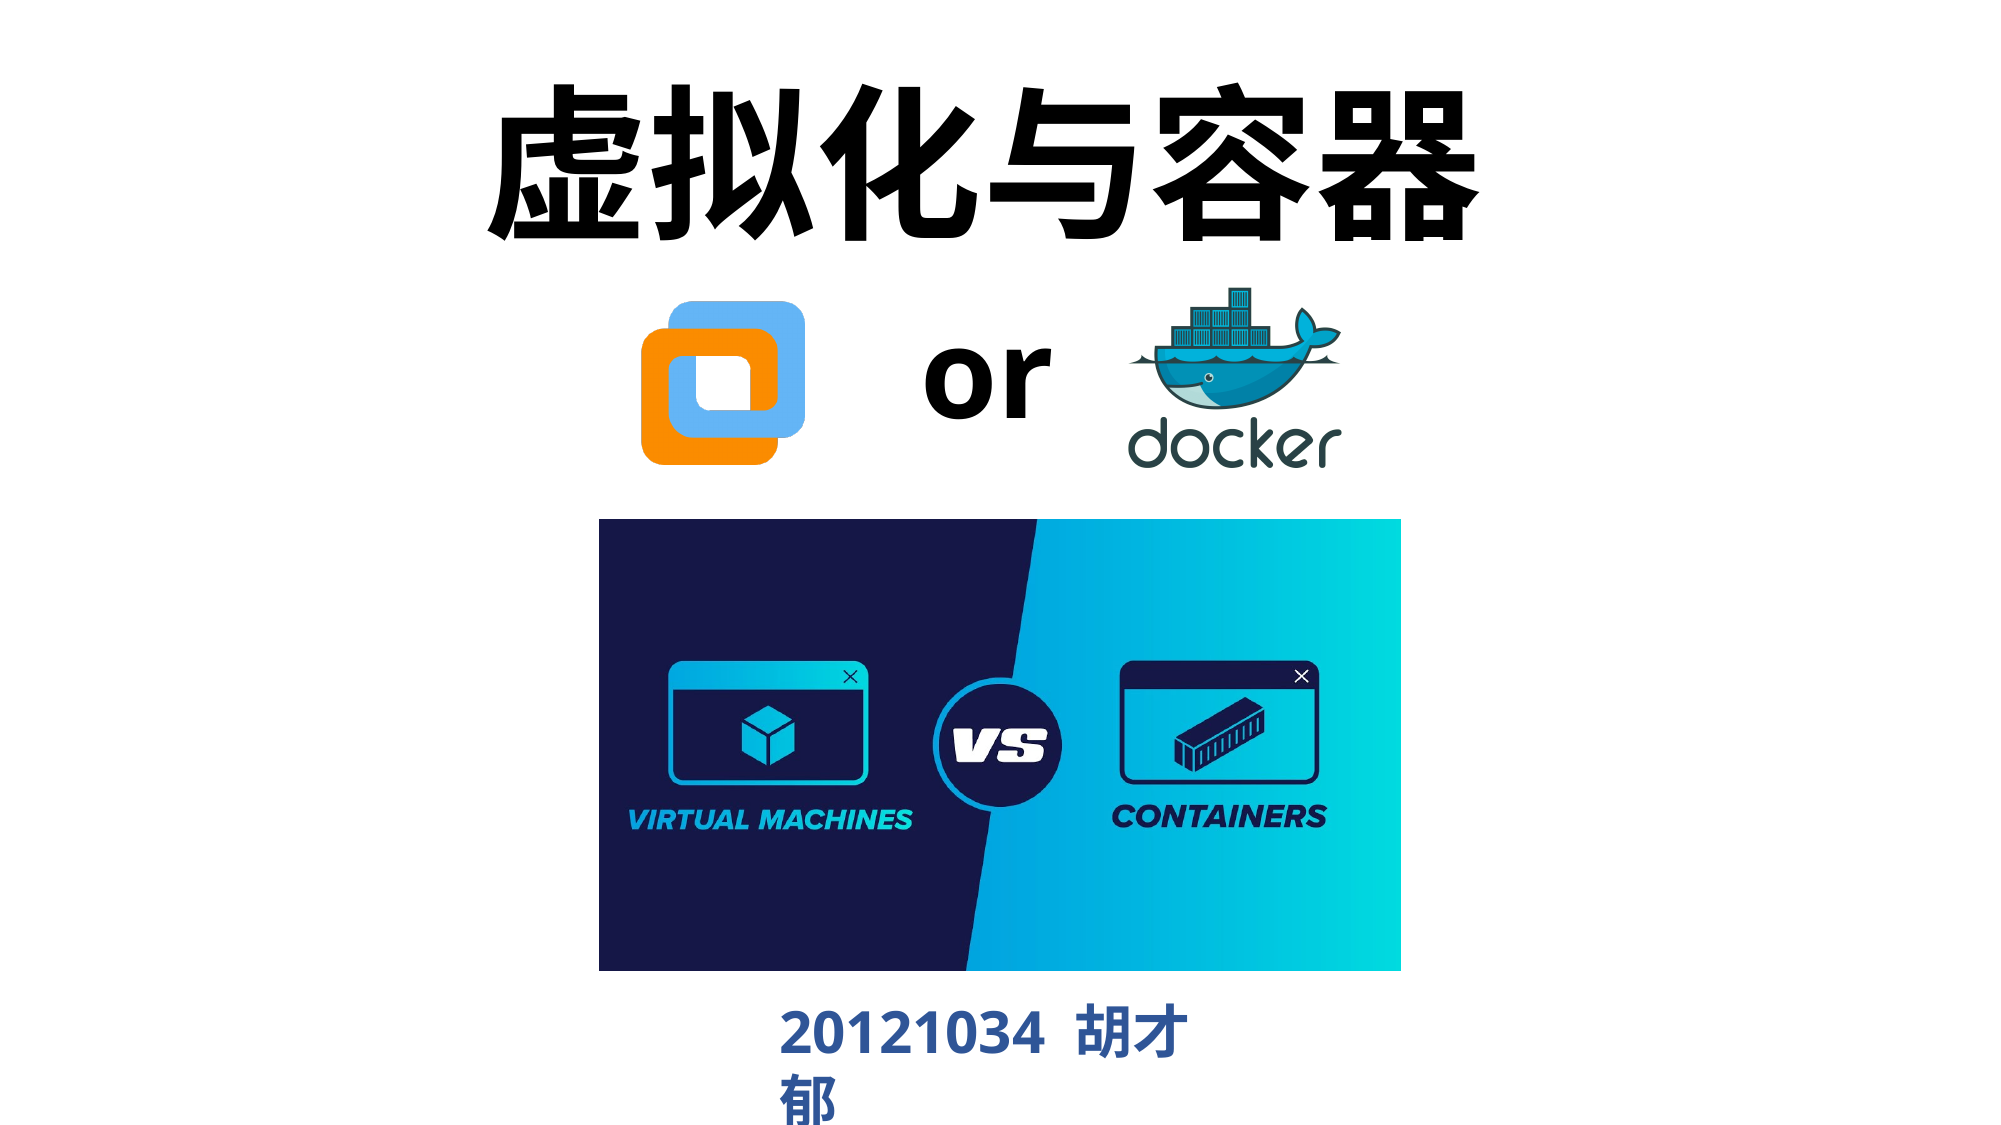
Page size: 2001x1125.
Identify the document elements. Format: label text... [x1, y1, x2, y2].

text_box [614, 274, 1361, 493]
picture [1112, 519, 1401, 971]
text_box 虚拟化与容器 [467, 52, 1529, 267]
picture [939, 684, 1062, 807]
picture [599, 519, 1037, 971]
text_box 20121034 胡才郁 [764, 987, 1236, 1125]
